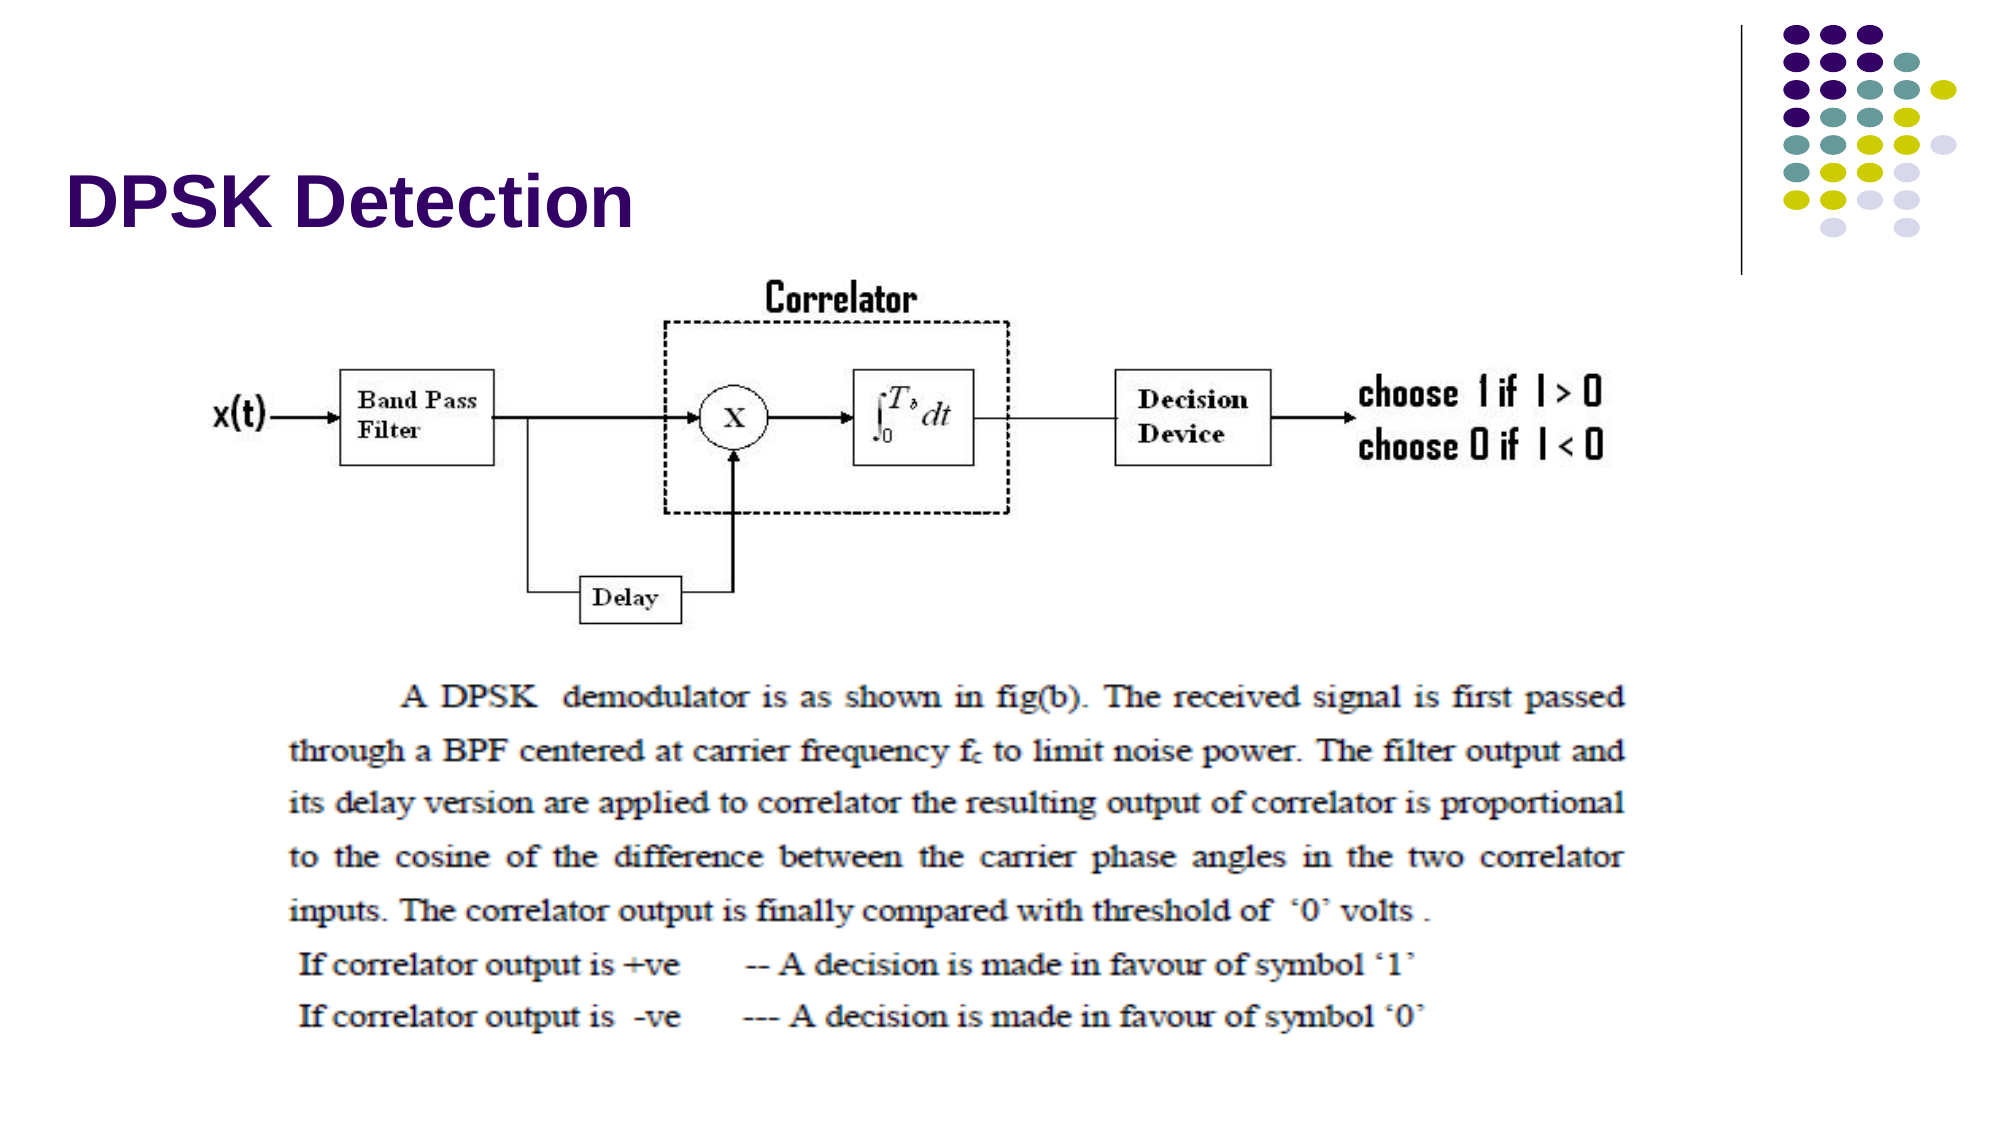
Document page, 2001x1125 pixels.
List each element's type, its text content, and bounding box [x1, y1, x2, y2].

title DPSK Detection [50, 37, 1734, 250]
picture [208, 255, 1647, 1059]
